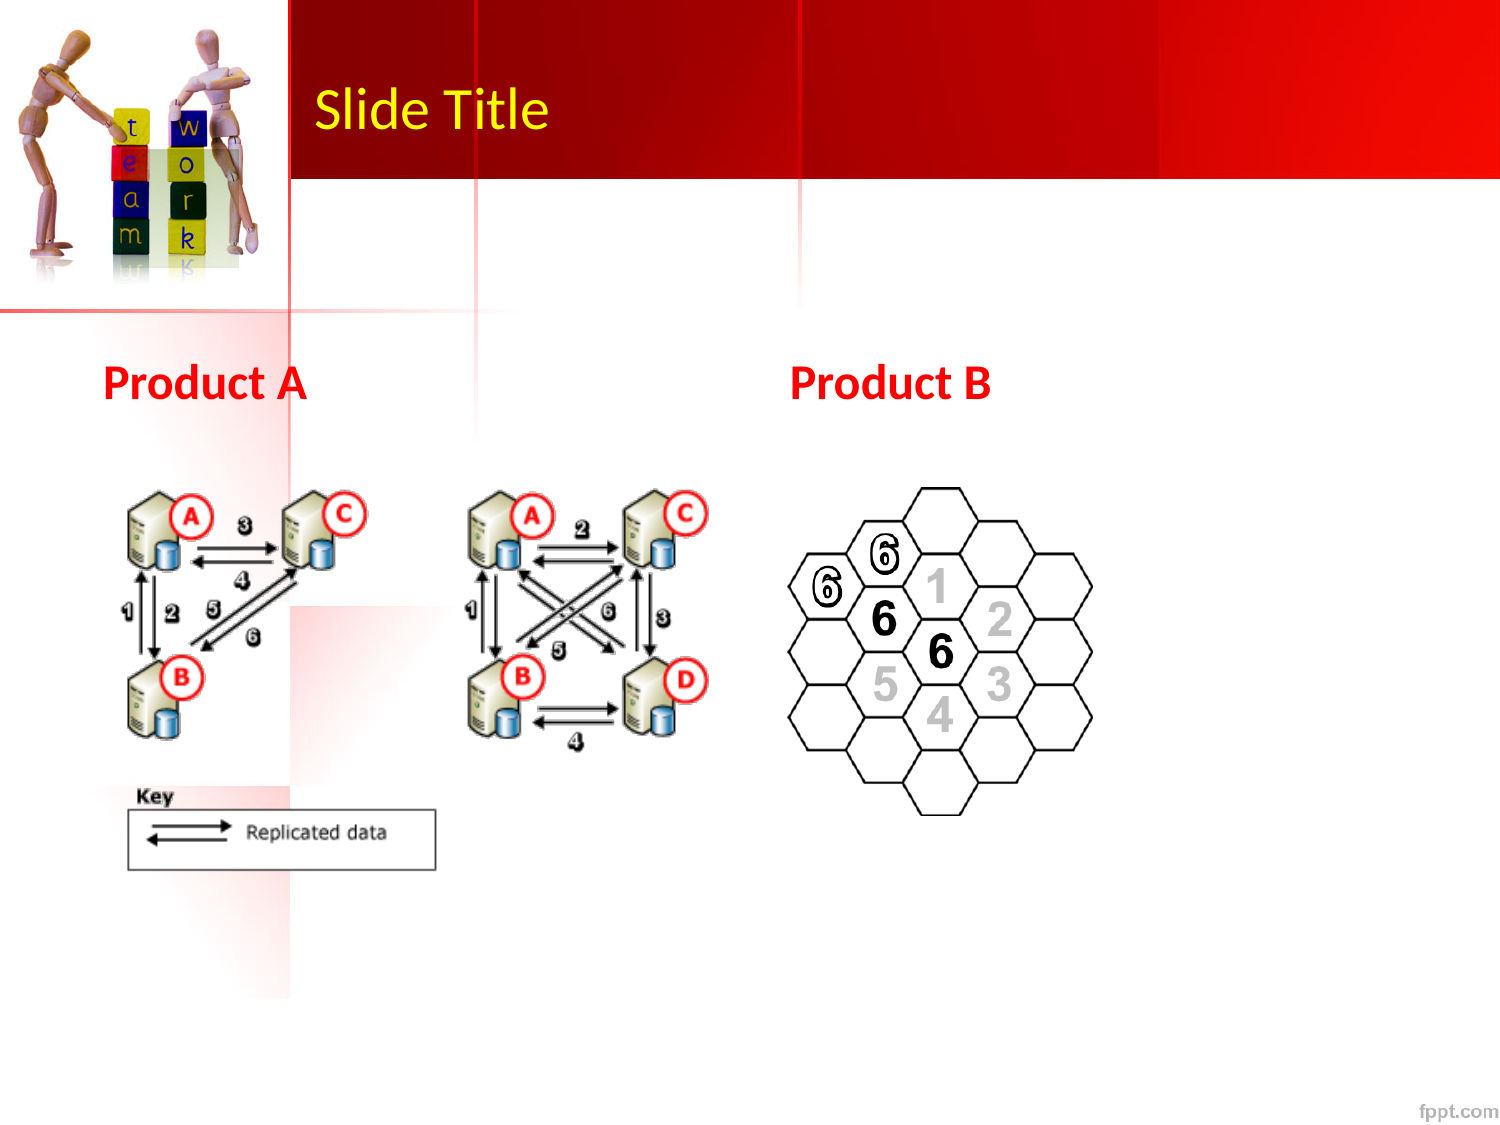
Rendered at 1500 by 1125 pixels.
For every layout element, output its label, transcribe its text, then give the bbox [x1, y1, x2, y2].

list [88, 415, 752, 914]
picture [0, 0, 1500, 1125]
list Product B [775, 311, 1438, 417]
title Slide Title [299, 61, 1477, 149]
list Product A [88, 311, 751, 414]
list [787, 487, 1093, 816]
